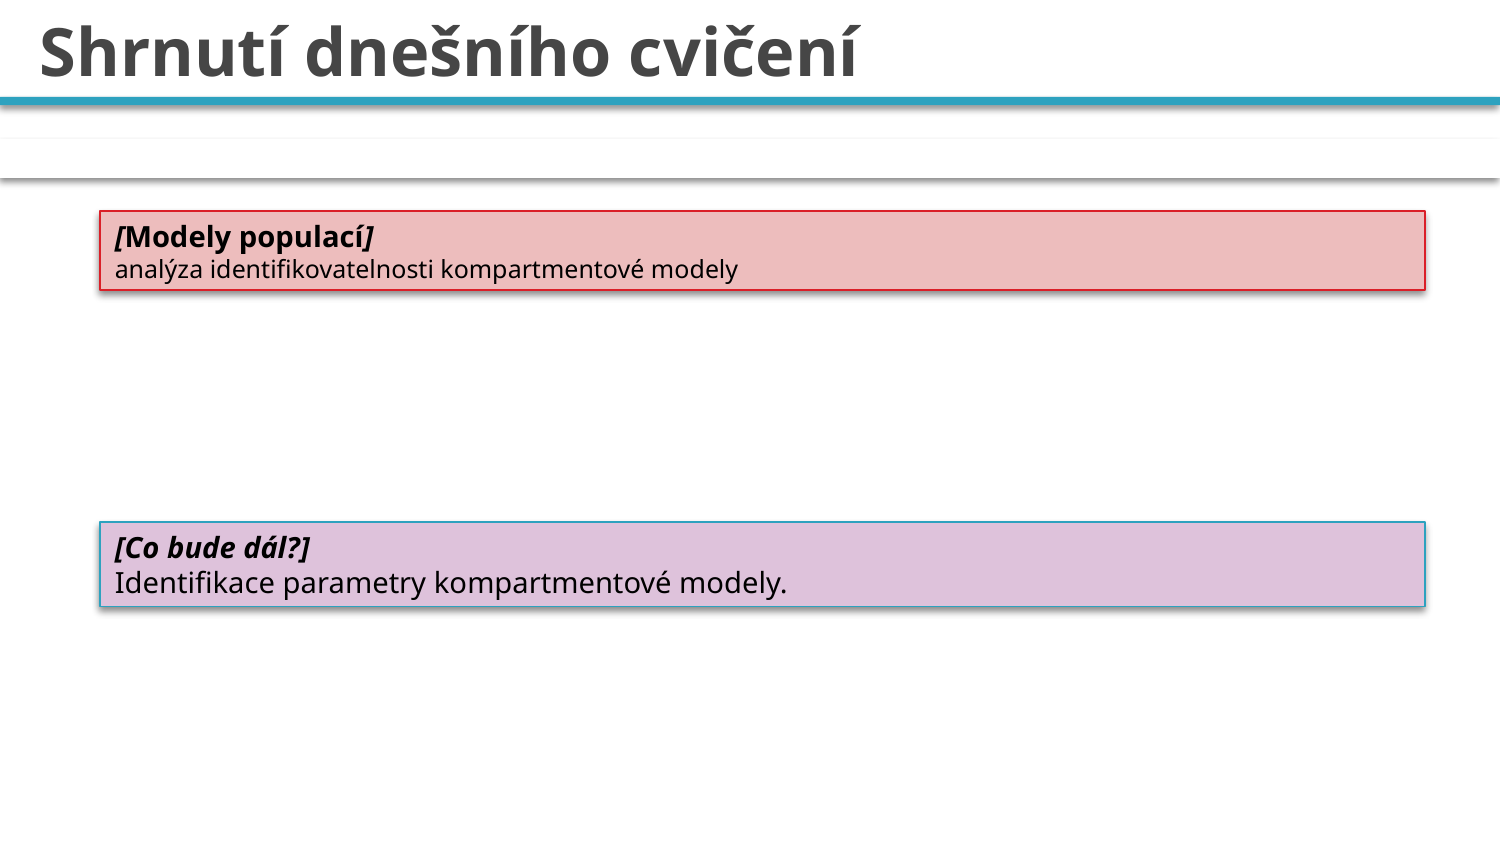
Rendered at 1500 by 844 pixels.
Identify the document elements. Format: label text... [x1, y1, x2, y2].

text_box [Co bude dál?] Identifikace parametry kompartmentové modely. [99, 521, 1426, 607]
text_box [Modely populací] analýza identifikovatelnosti kompartmentové modely [99, 210, 1426, 291]
title Shrnutí dnešního cvičení [24, 19, 1463, 97]
